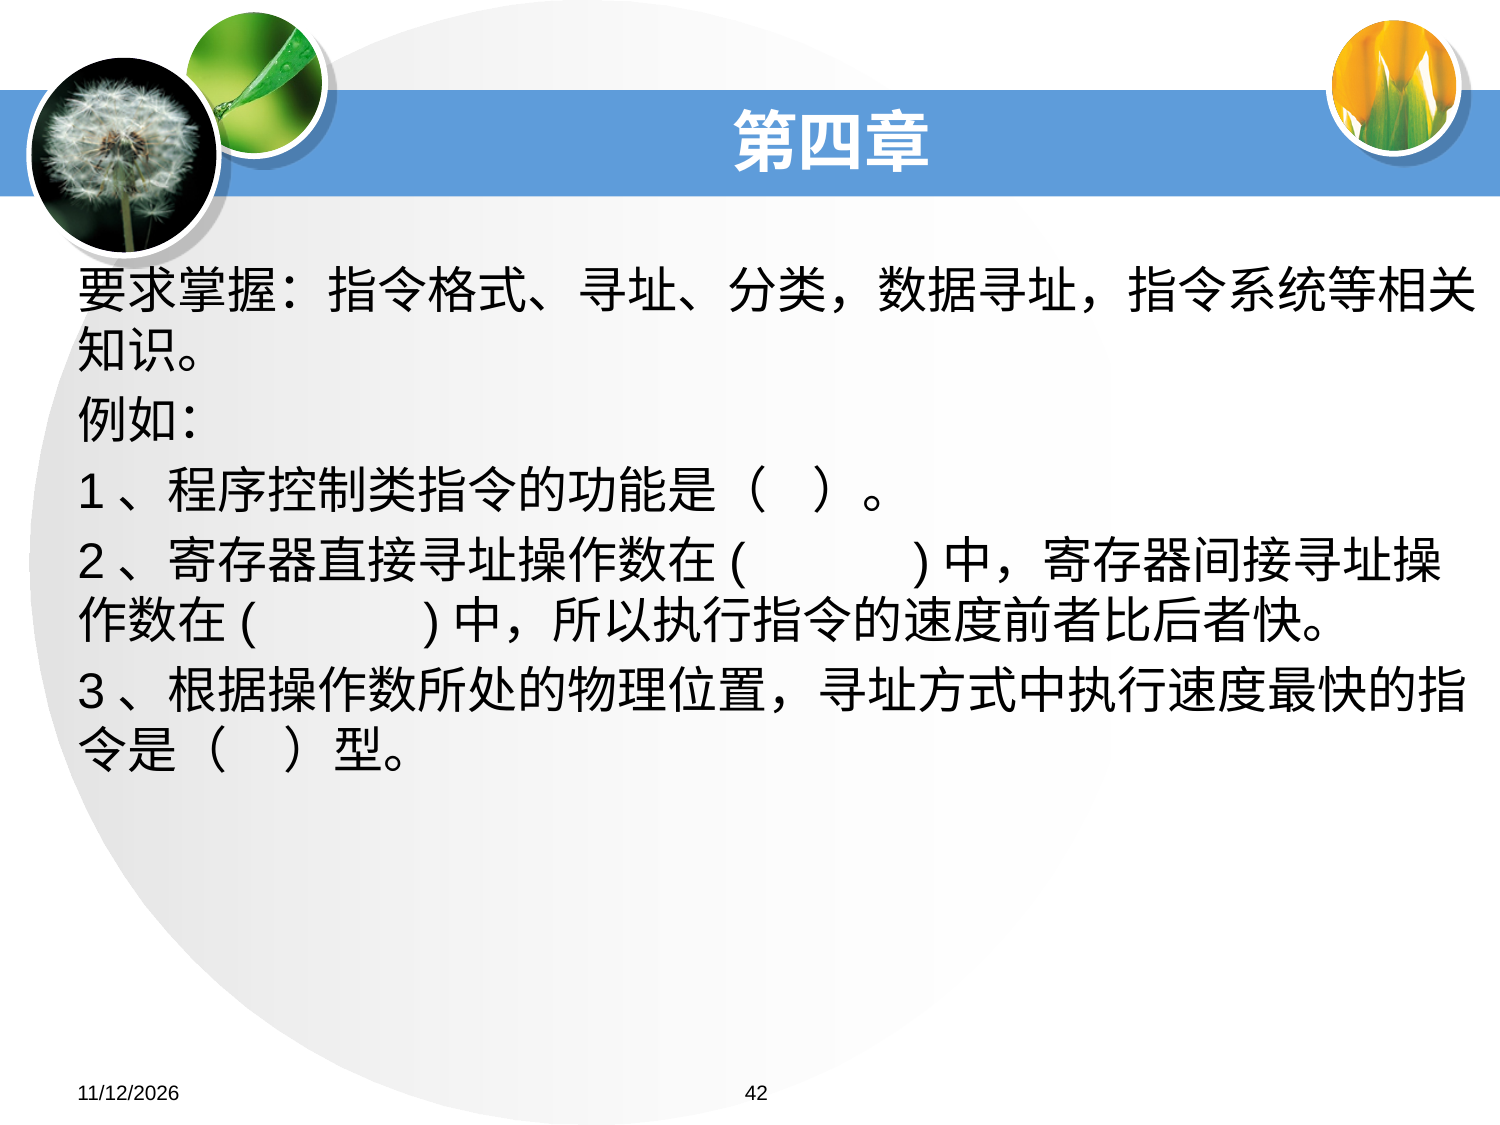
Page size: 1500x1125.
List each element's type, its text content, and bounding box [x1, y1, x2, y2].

slide_number 42 [687, 1071, 826, 1116]
list 要求掌握：指令格式、寻址、分类，数据寻址，指令系统等相关知识。 例如： 1、程序控制类指令的功能是（ ）。 2、寄存器直接寻址操作数在( )中，寄存器间接寻址操作数在( )中，所以执行指令的速度前者比后者快。 3、根据操作数所处的物理位置，寻址方式中执行速度最快的指令是（ ）型。 [62, 180, 1500, 1036]
picture [186, 12, 322, 154]
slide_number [62, 1071, 376, 1116]
picture [31, 57, 217, 228]
picture [1332, 20, 1457, 151]
title 第四章 [337, 99, 1326, 181]
